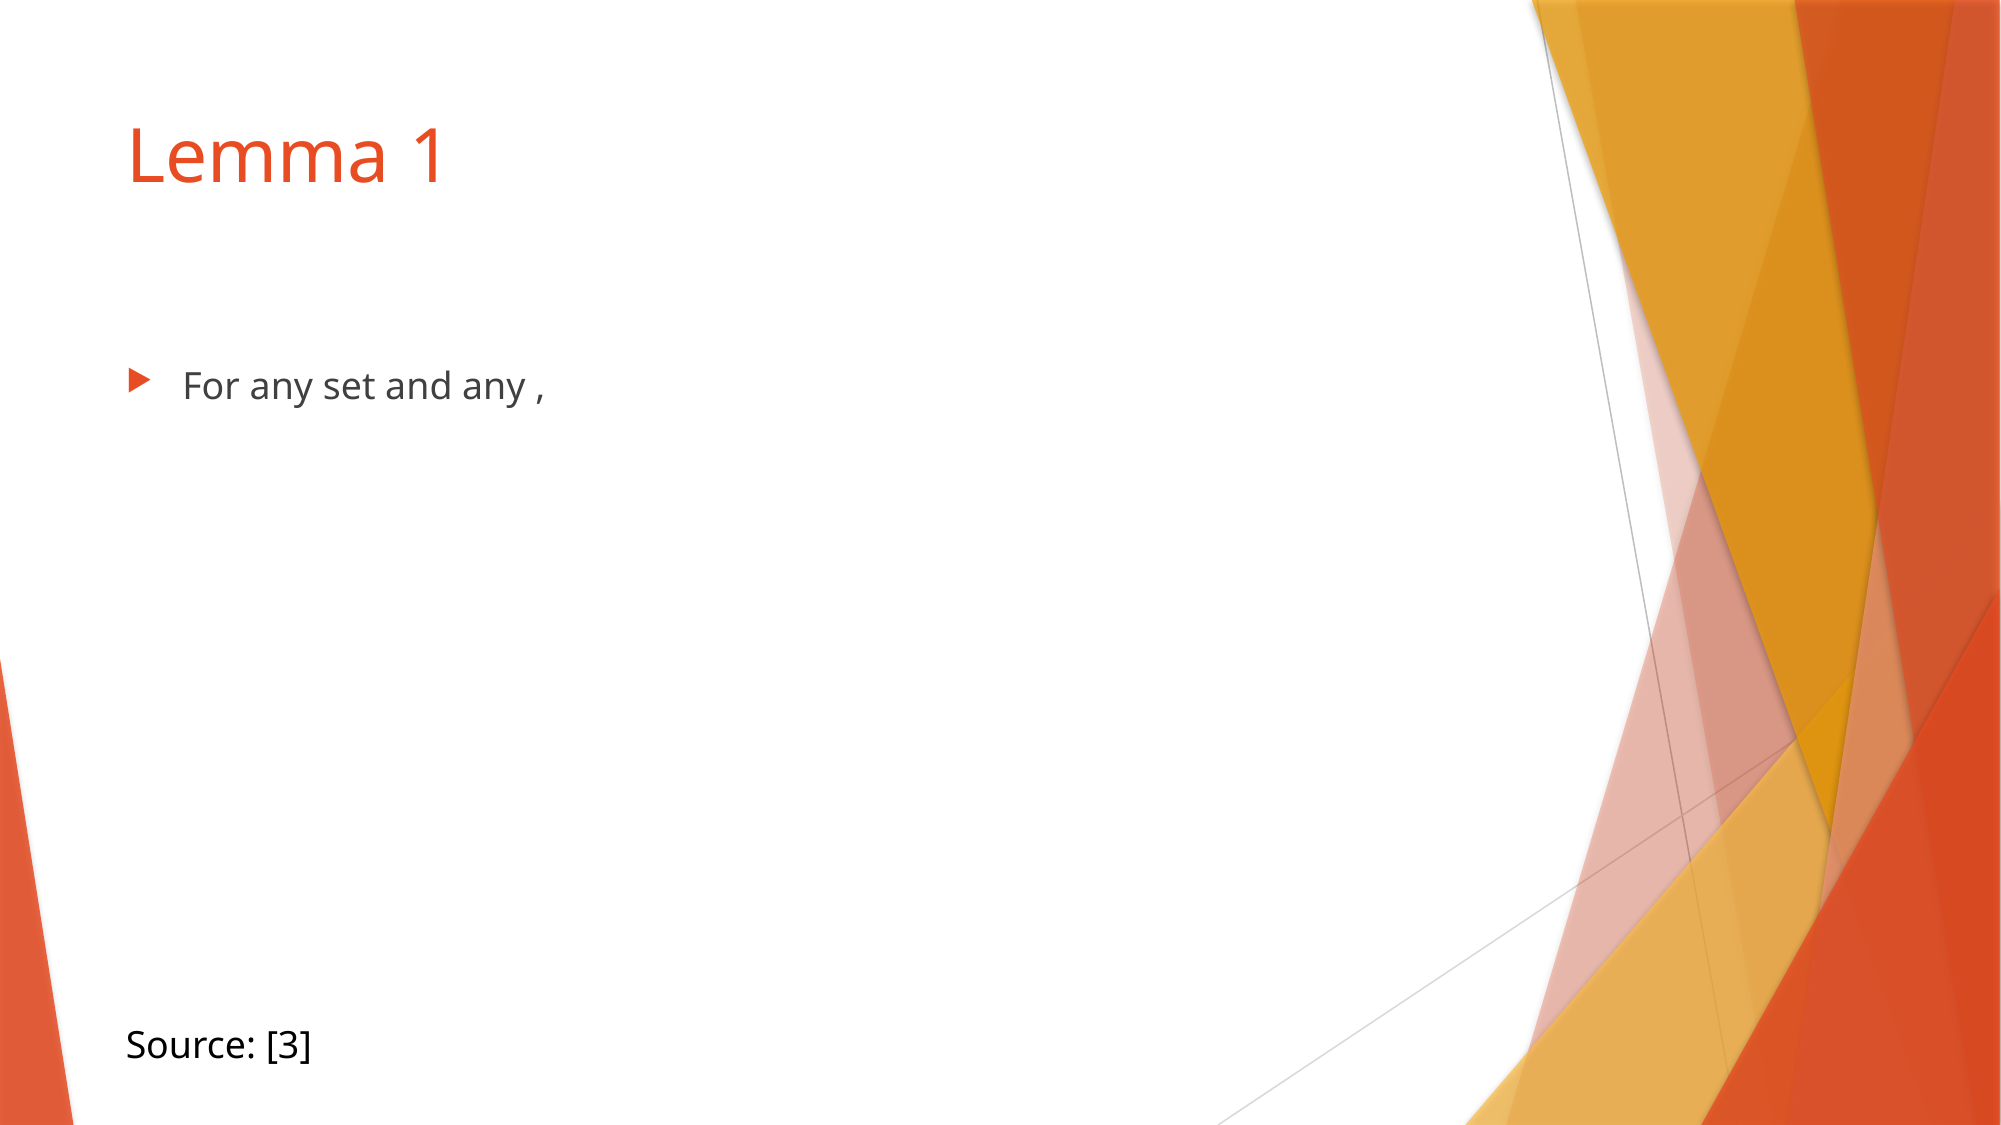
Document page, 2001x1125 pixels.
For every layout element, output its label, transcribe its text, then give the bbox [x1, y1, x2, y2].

text_box Source: [3] [111, 1014, 476, 1074]
title Lemma 1 [111, 99, 1522, 317]
